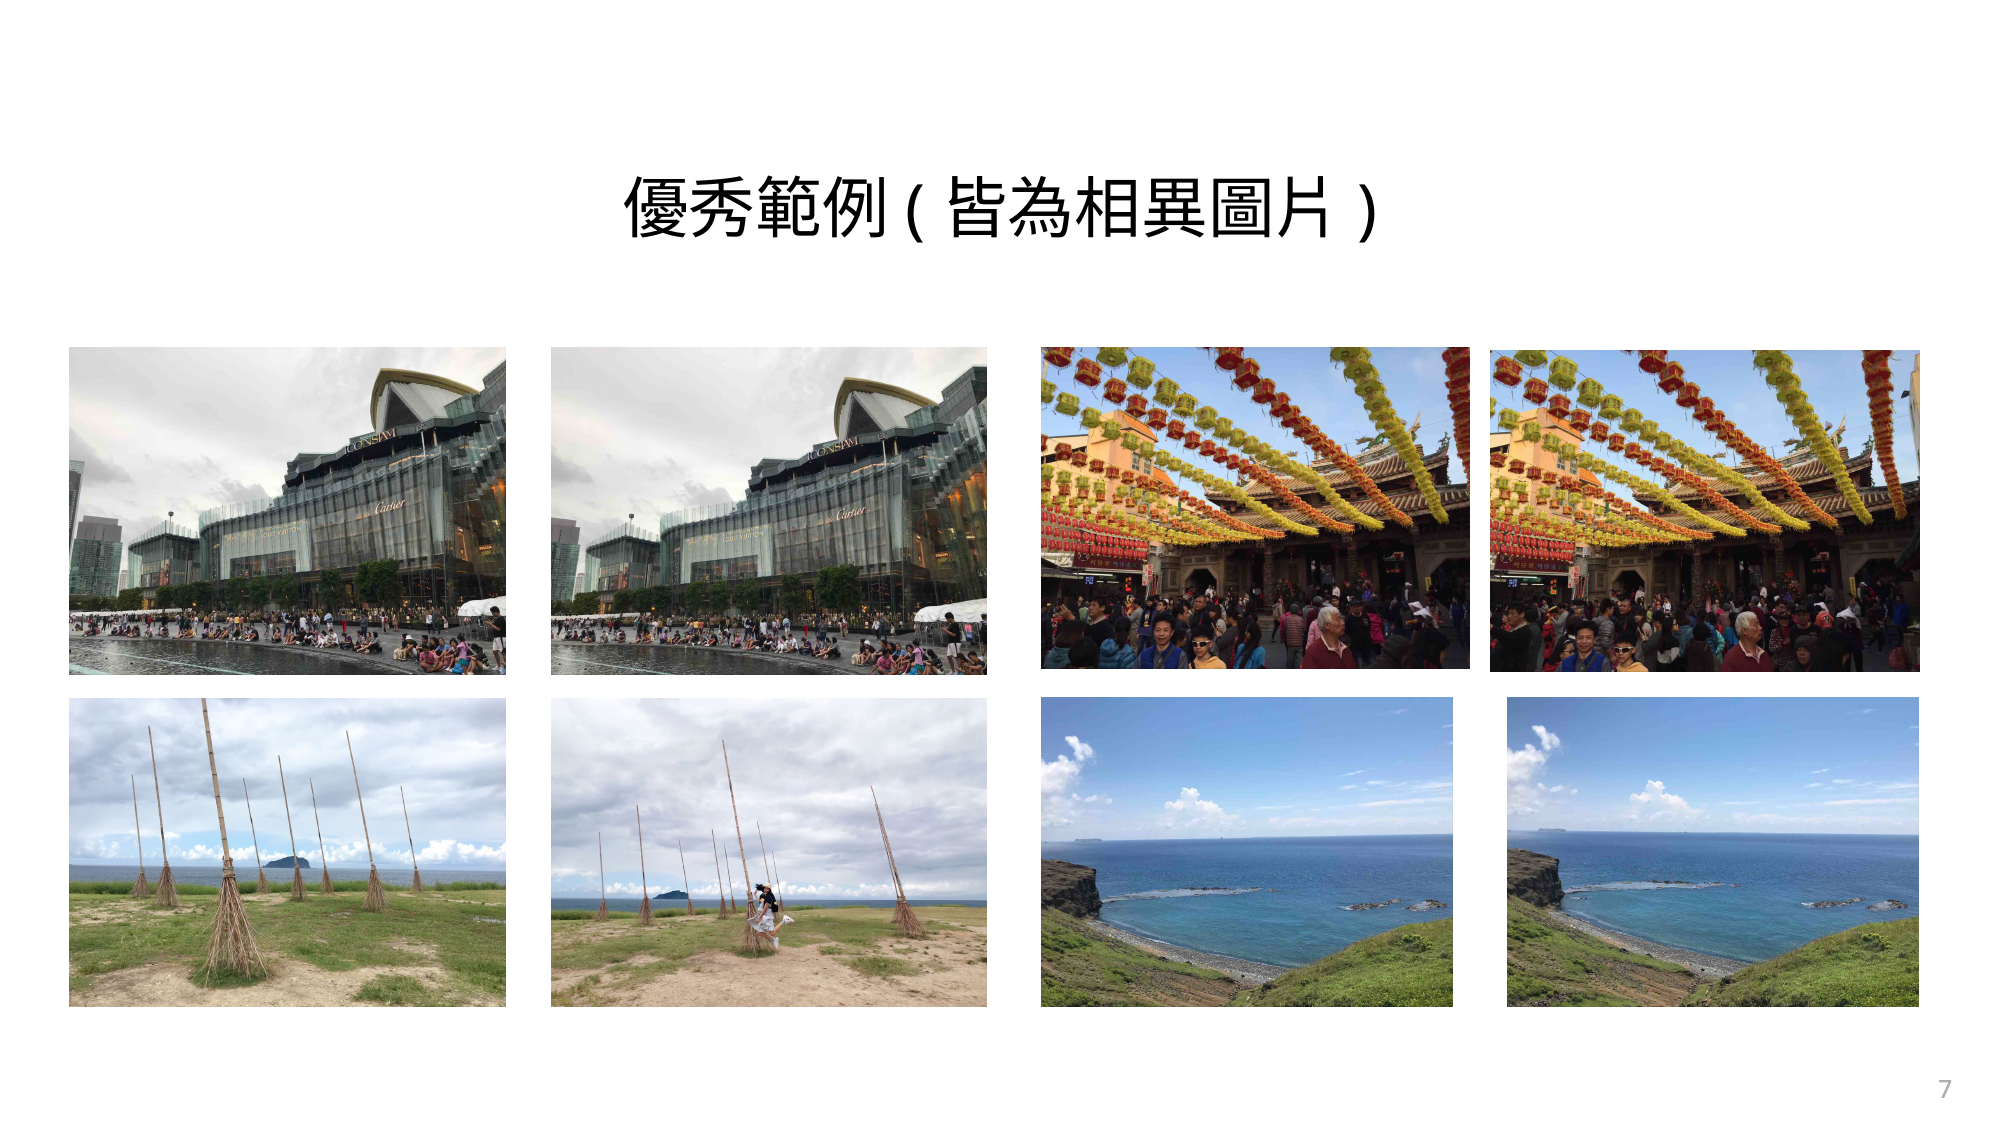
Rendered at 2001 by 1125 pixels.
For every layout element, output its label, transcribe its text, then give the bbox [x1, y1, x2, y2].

picture [69, 698, 506, 1007]
picture [1490, 349, 1920, 672]
picture [551, 347, 988, 675]
picture [1507, 697, 1919, 1007]
picture [1041, 347, 1470, 669]
slide_number 7 [1894, 1061, 1968, 1121]
picture [69, 347, 506, 675]
title 優秀範例(皆為相異圖片) [516, 118, 1484, 264]
picture [1041, 697, 1453, 1007]
picture [551, 698, 988, 1007]
